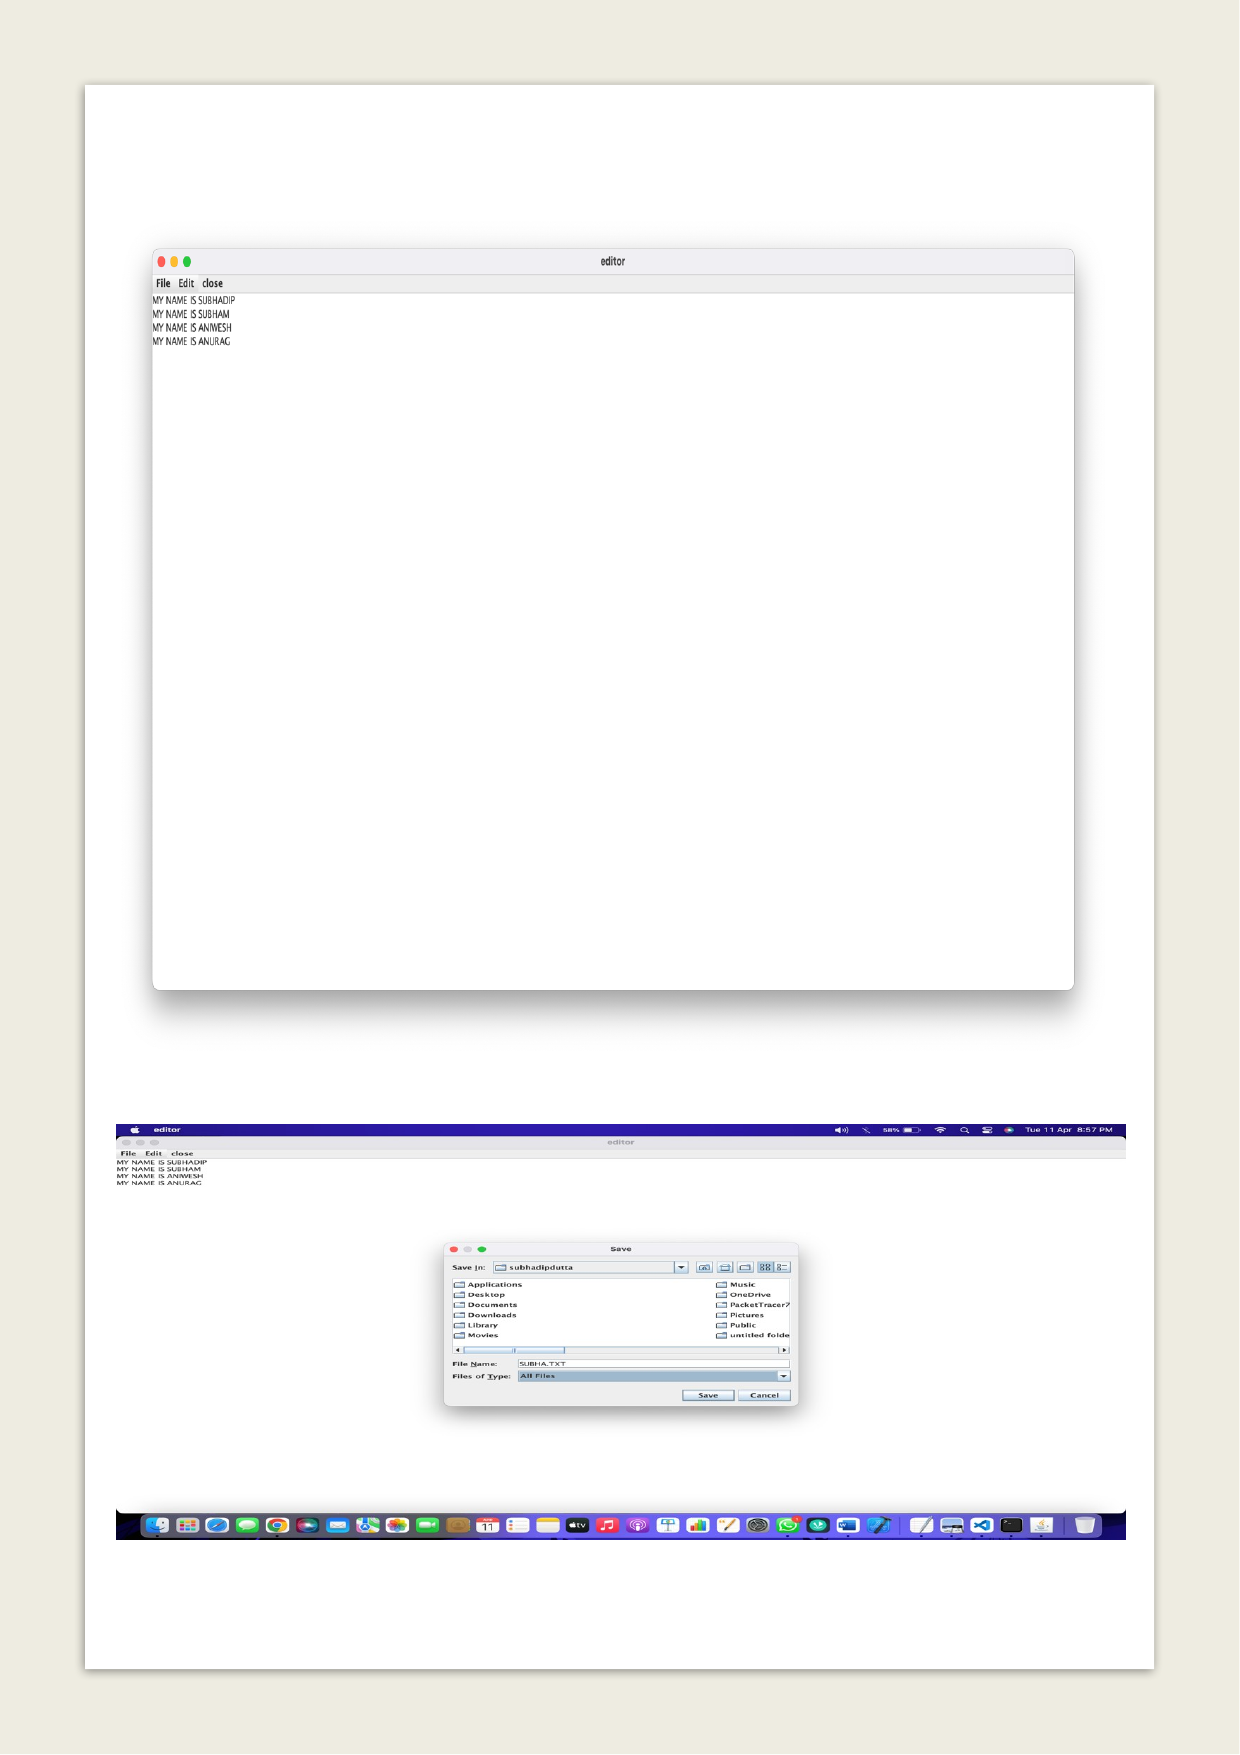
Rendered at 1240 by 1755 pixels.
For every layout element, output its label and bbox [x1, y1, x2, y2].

text_box [83, 83, 1156, 1671]
picture [115, 1124, 1126, 1540]
picture [115, 214, 1110, 1058]
text_box [0, 0, 1240, 1755]
